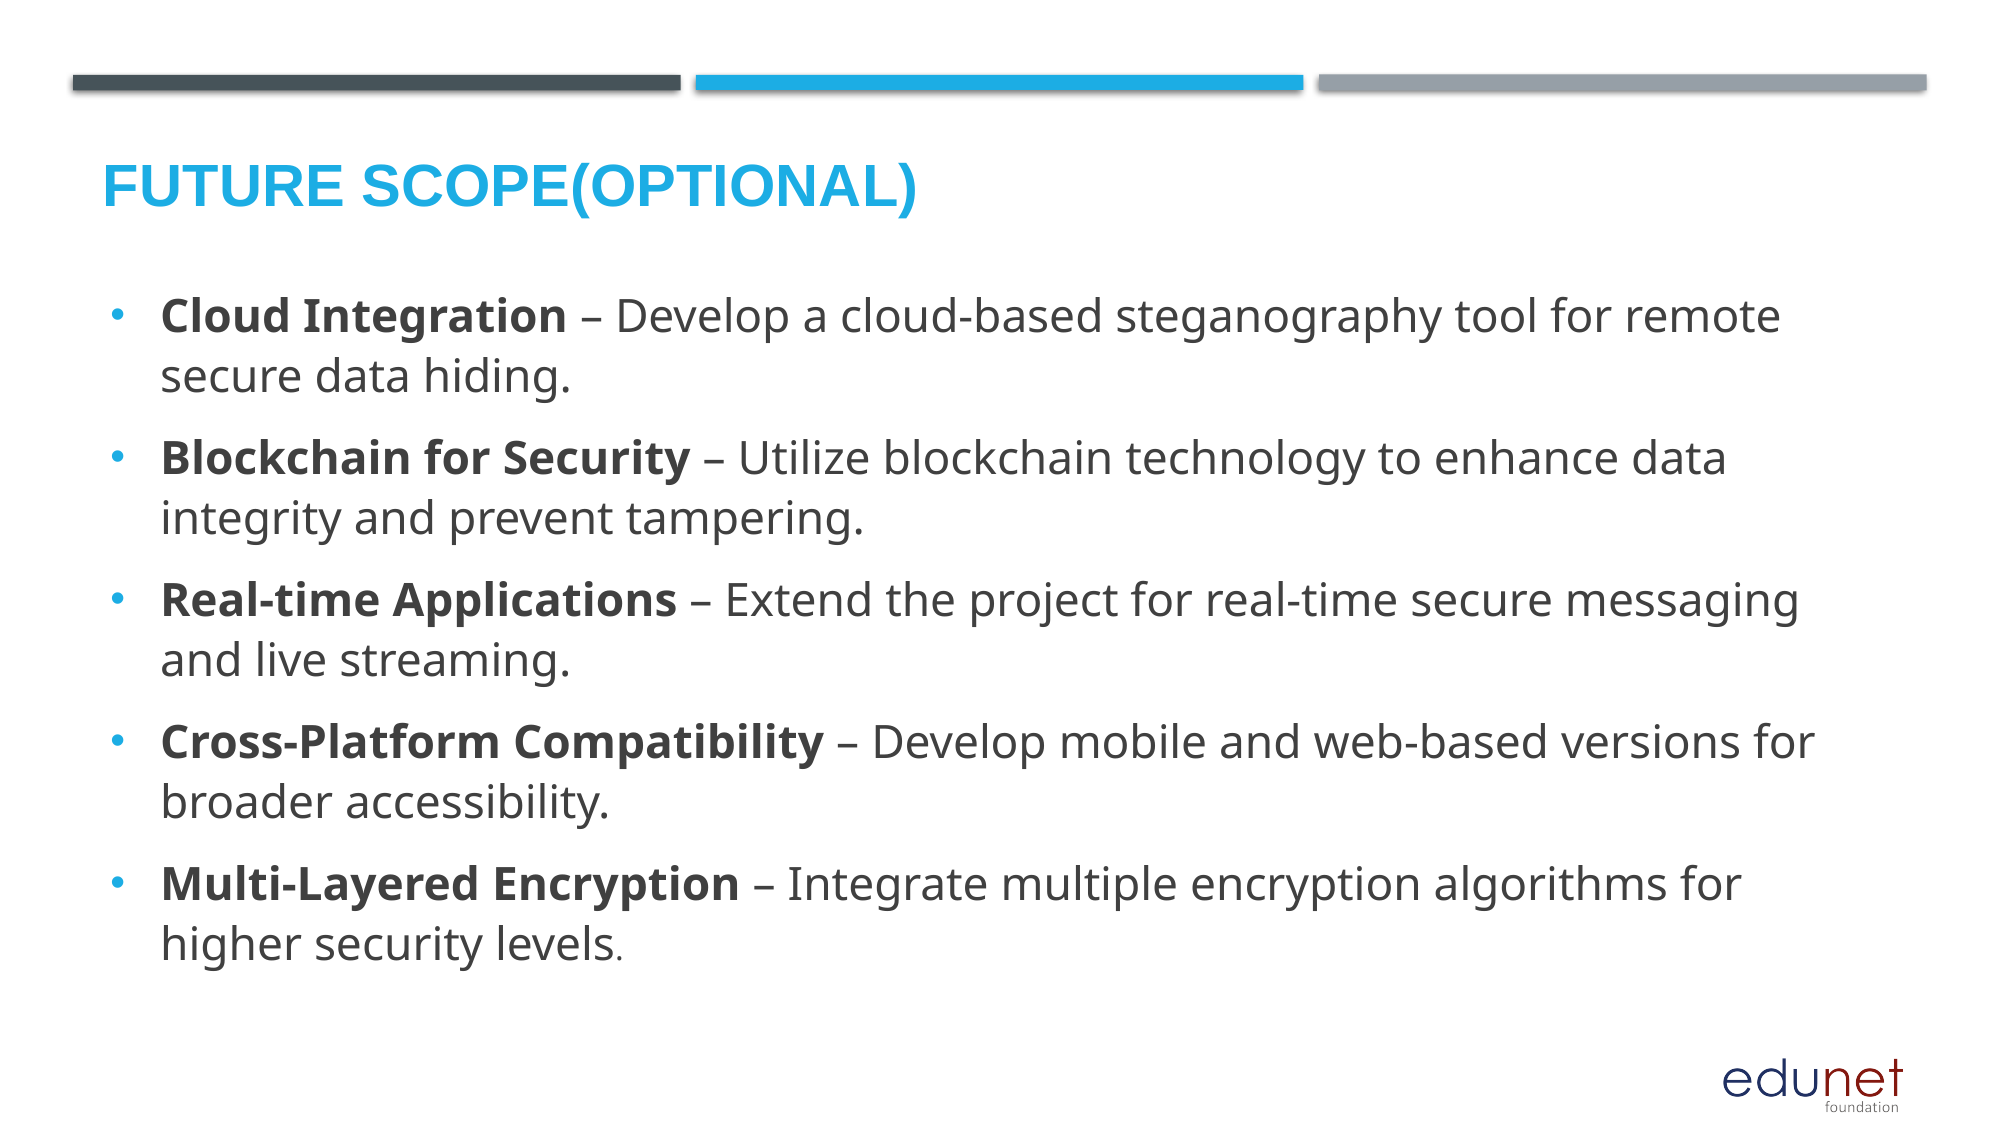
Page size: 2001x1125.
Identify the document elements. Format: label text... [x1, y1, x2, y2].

text_box Future scope(optional) [87, 138, 1898, 226]
list Cloud Integration – Develop a cloud-based steganography tool for remote secure data hiding. Blockchain for Security – Utilize blockchain technology to enhance data integrity and prevent tampering. Real-time Applications – Extend the project for real-time secure messaging and live streaming. Cross-Platform Compatibility – Develop mobile and web-based versions for broader accessibility. Multi-Layered Encryption – Integrate multiple encryption algorithms for higher security levels. [95, 213, 1905, 981]
picture [1719, 1056, 1905, 1116]
